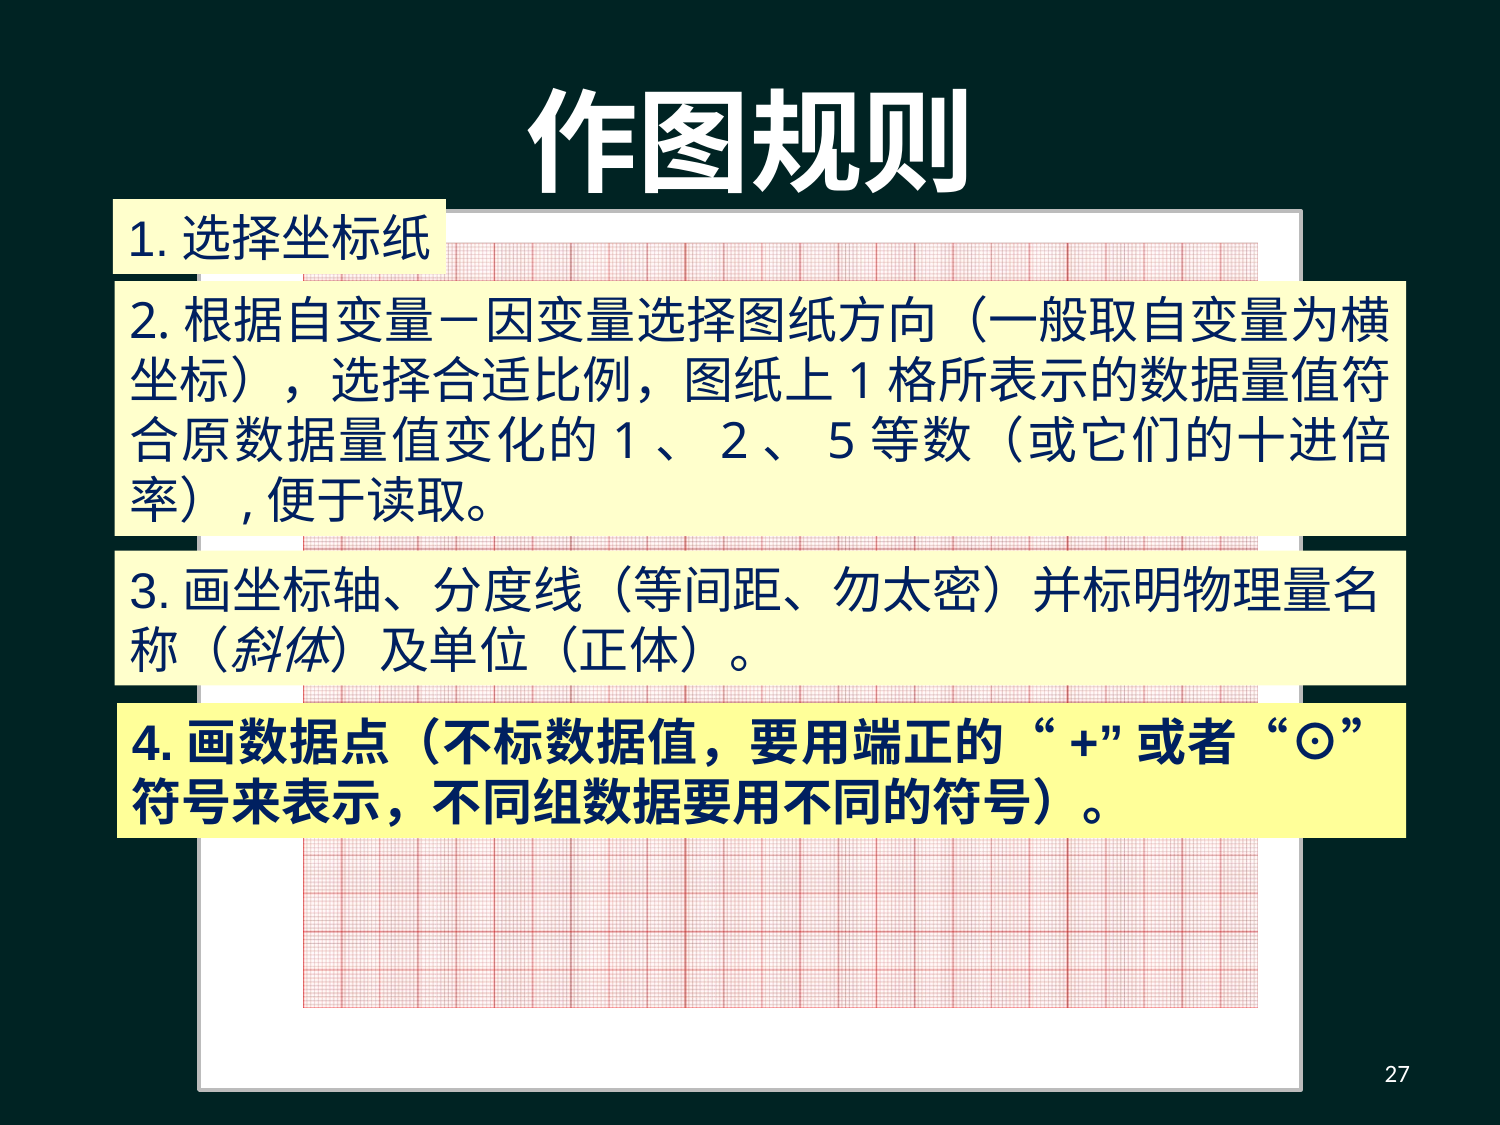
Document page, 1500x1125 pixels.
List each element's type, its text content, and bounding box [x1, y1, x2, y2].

title 作图规则 [74, 44, 1426, 233]
text_box 3.画坐标轴、分度线（等间距、勿太密）并标明物理量名称（斜体）及单位（正体）。 [1307, 550, 1407, 686]
text_box 3.画坐标轴、分度线（等间距、勿太密）并标明物理量名称（斜体）及单位（正体）。 [114, 550, 193, 686]
text_box 4.画数据点（不标数据值，要用端正的“+”或者“⊙”符号来表示，不同组数据要用不同的符号）。 [117, 703, 193, 838]
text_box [198, 210, 1301, 1091]
slide_number 27 [1074, 1042, 1425, 1103]
text_box 4.画数据点（不标数据值，要用端正的“+”或者“⊙”符号来表示，不同组数据要用不同的符号）。 [1307, 703, 1407, 838]
text_box 2.根据自变量－因变量选择图纸方向（一般取自变量为横坐标），选择合适比例，图纸上1格所表示的数据量值符合原数据量值变化的1、2、5等数（或它们的十进倍率）,便于读取。 [114, 281, 193, 536]
text_box 1.选择坐标纸 [112, 199, 446, 274]
text_box 2.根据自变量－因变量选择图纸方向（一般取自变量为横坐标），选择合适比例，图纸上1格所表示的数据量值符合原数据量值变化的1、2、5等数（或它们的十进倍率）,便于读取。 [1307, 281, 1407, 536]
